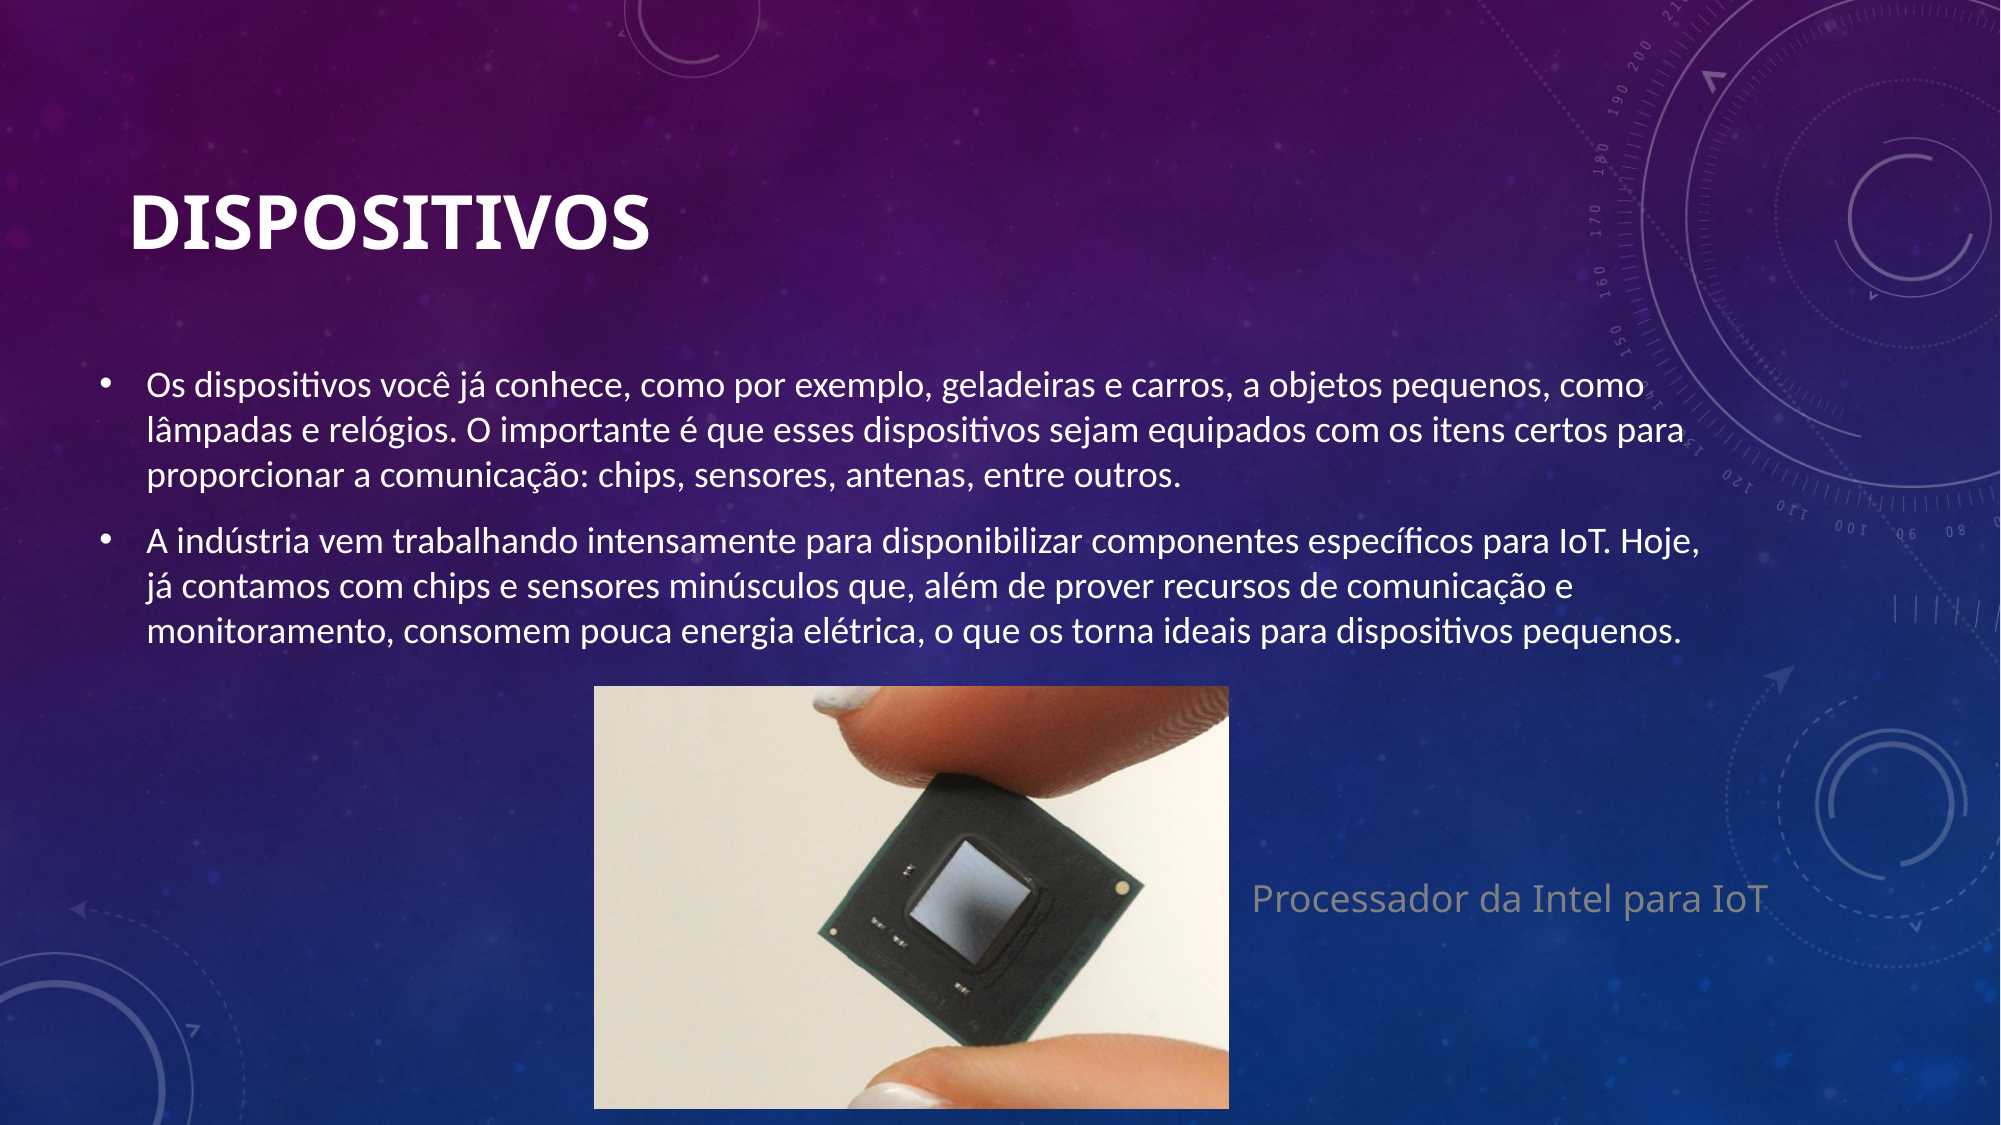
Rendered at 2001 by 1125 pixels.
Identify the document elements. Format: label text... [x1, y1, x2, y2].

title Dispositivos [112, 99, 1775, 339]
picture [0, 0, 2001, 1125]
list Os dispositivos você já conhece, como por exemplo, geladeiras e carros, a objetos pequenos, como lâmpadas e relógios. O importante é que esses dispositivos sejam equipados com os itens certos para proporcionar a comunicação: chips, sensores, antenas, entre outros. A indústria vem trabalhando intensamente para disponibilizar componentes específicos para IoT. Hoje, já contamos com chips e sensores minúsculos que, além de prover recursos de comunicação e monitoramento, consomem pouca energia elétrica, o que os torna ideais para dispositivos pequenos. [84, 219, 1740, 792]
text_box Processador da Intel para IoT [1236, 867, 1784, 928]
